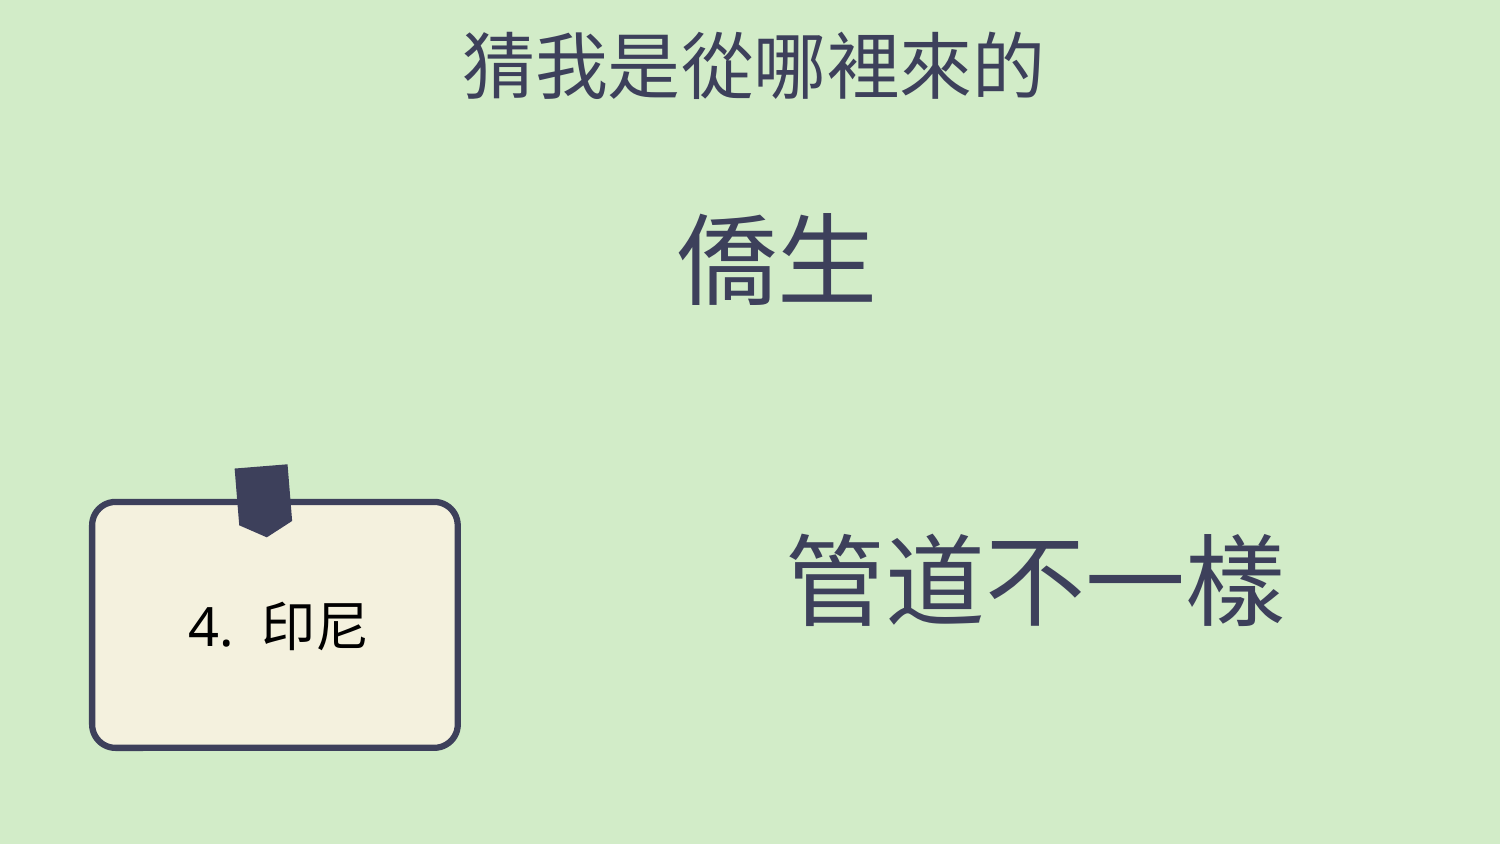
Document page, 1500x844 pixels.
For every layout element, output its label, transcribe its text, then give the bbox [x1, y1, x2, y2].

text_box 僑生 [467, 182, 1088, 333]
title 猜我是從哪裡來的 [121, 21, 1388, 113]
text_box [91, 464, 459, 749]
text_box 管道不一樣 [747, 503, 1368, 654]
